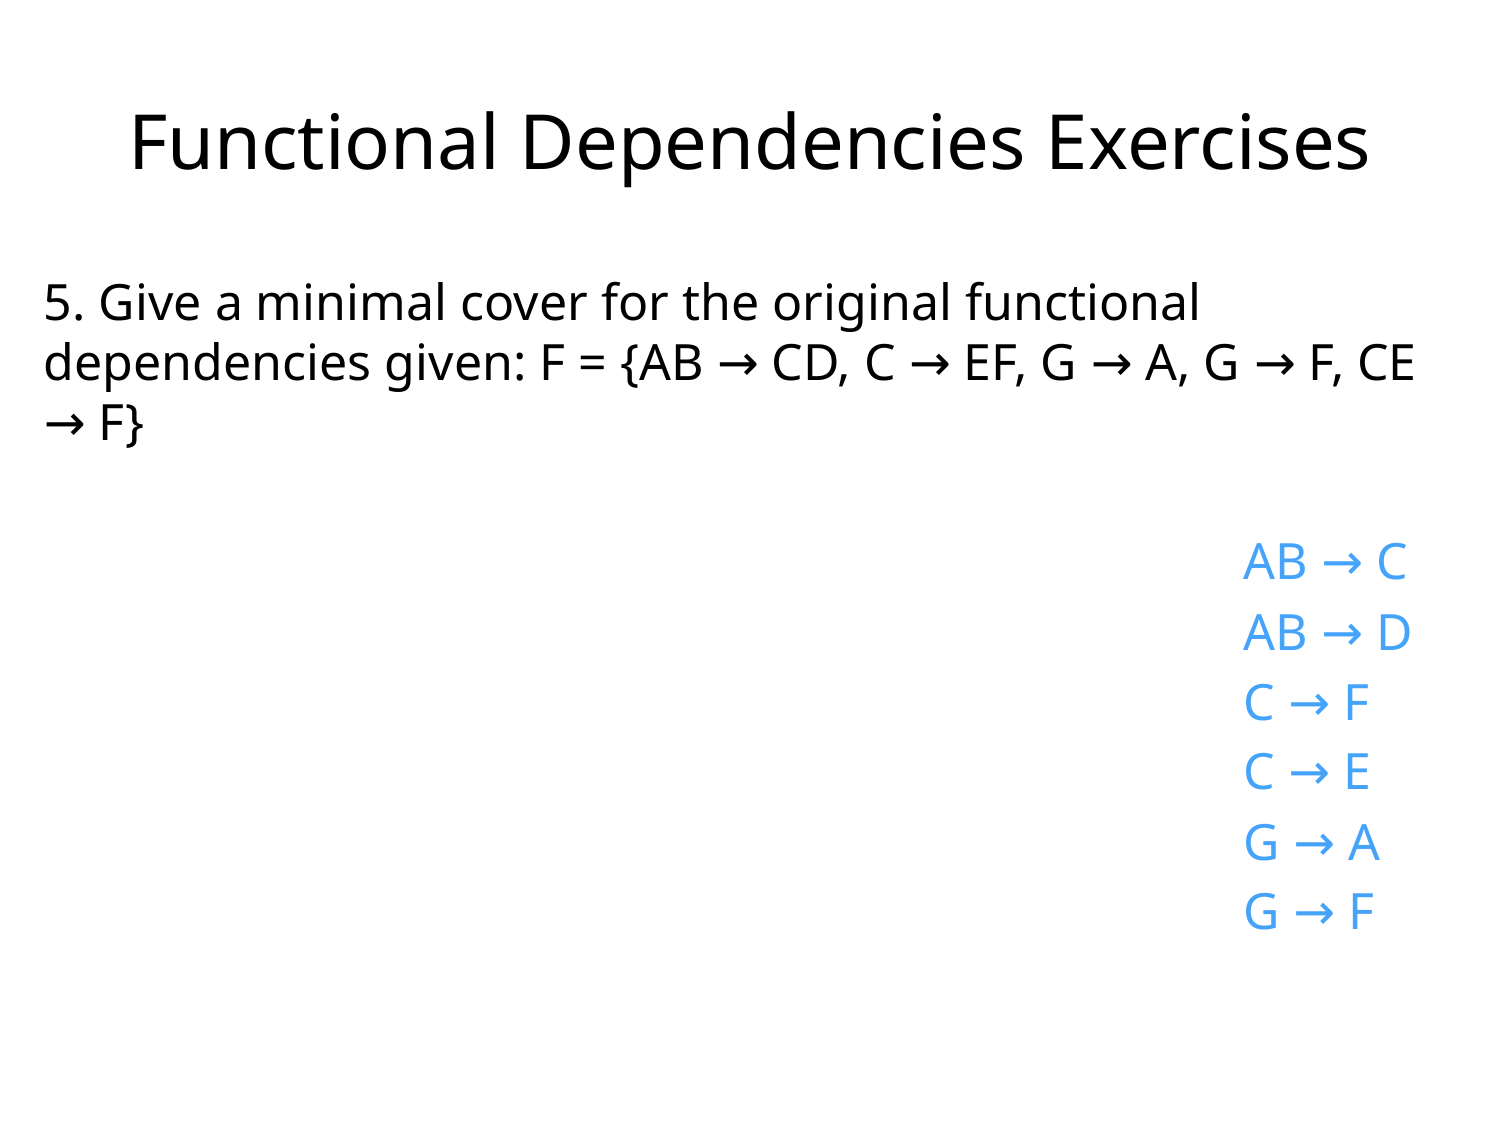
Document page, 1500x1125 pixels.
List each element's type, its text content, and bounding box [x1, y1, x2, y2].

list 5. Give a minimal cover for the original functional dependencies given: F = {AB → CD, C → EF, G → A, G → F, CE → F} AB → C AB → D C → F C → E G → A G → F [28, 262, 1459, 1100]
title Functional Dependencies Exercises [75, 45, 1425, 233]
